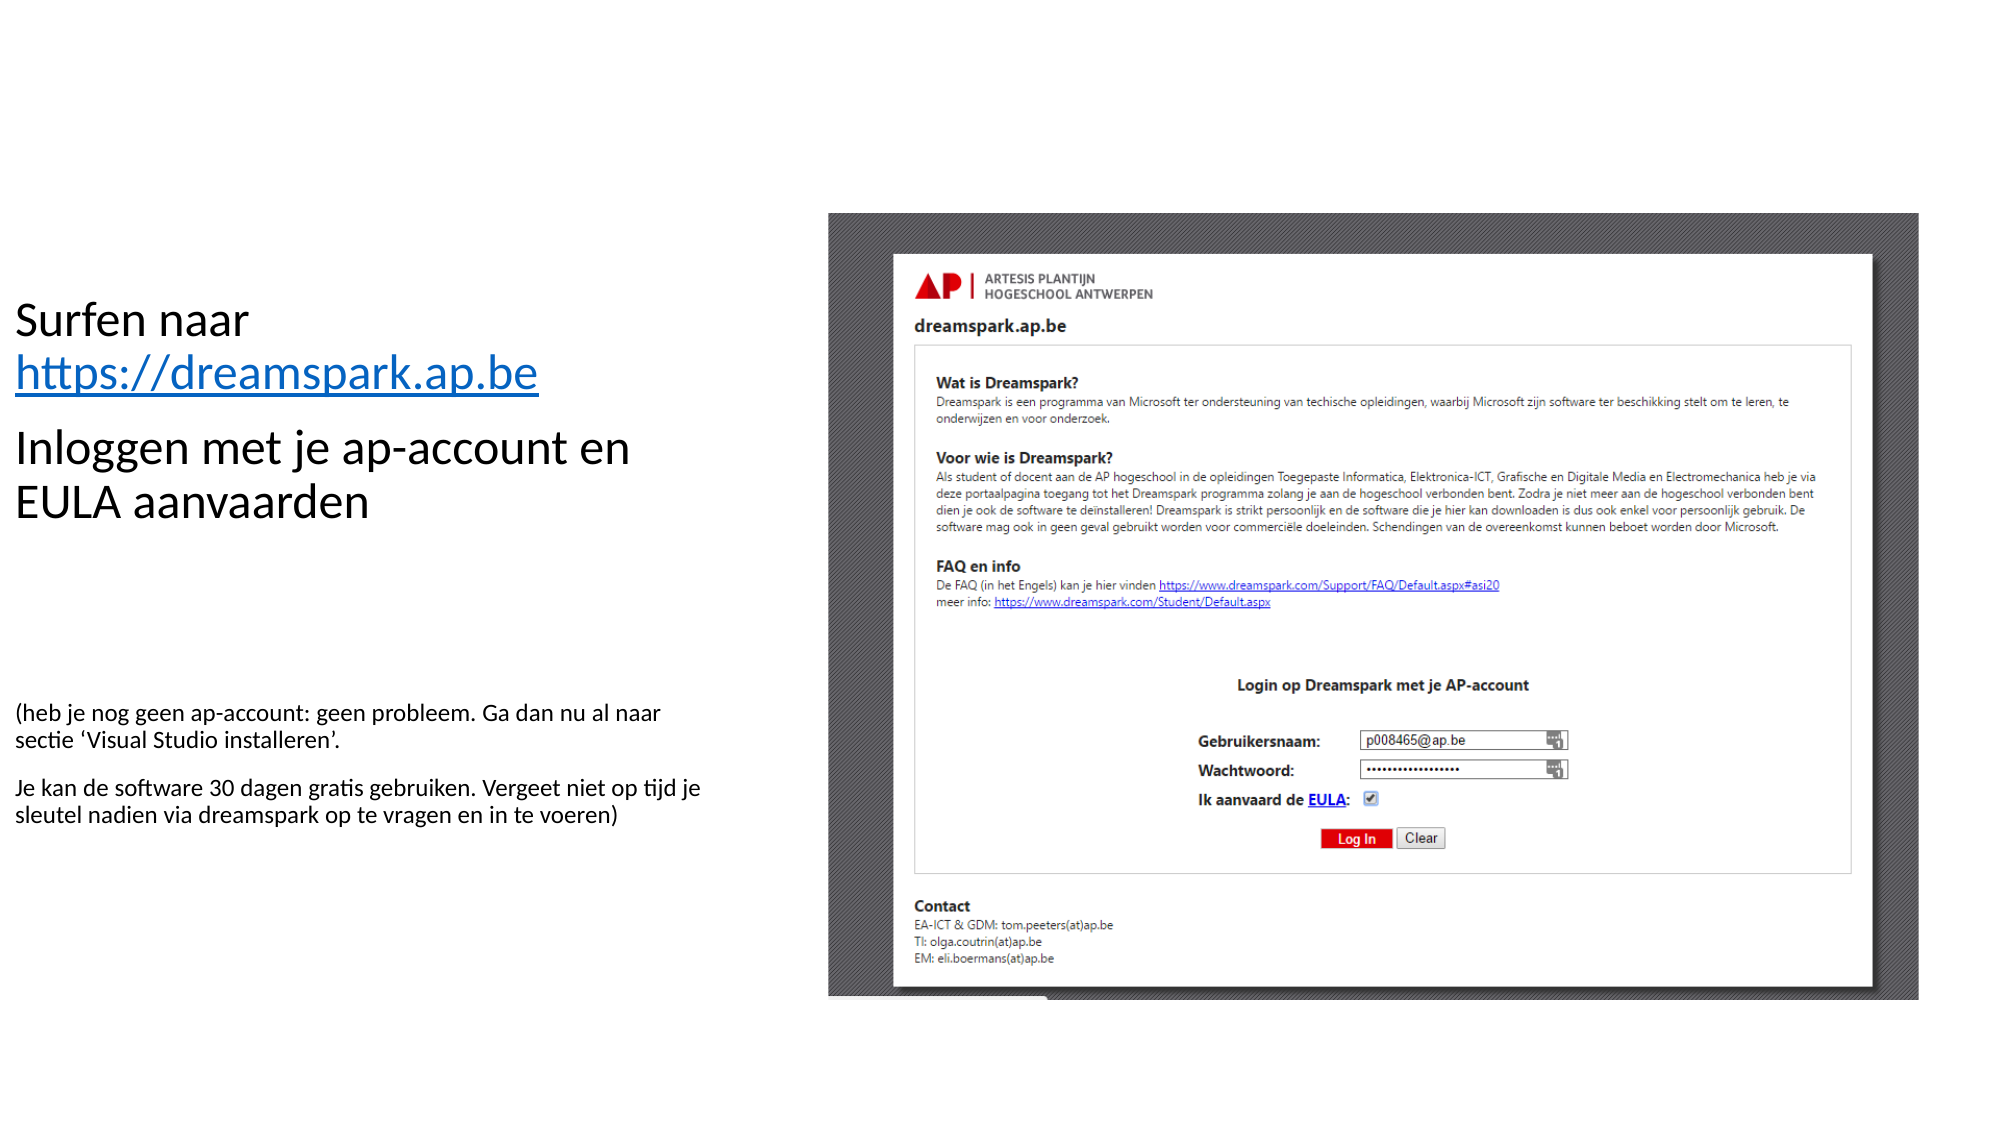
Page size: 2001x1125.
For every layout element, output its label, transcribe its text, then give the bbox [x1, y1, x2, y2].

picture [828, 213, 1919, 1000]
text_box Surfen naar https://dreamspark.ap.be Inloggen met je ap-account en EULA aanvaarden (heb je nog geen ap-account: geen probleem. Ga dan nu al naar sectie ‘Visual Studio installeren’. Je kan de software 30 dagen gratis gebruiken. Vergeet niet op tijd je sleutel nadien via dreamspark op te vragen en in te voeren) [0, 285, 735, 1000]
